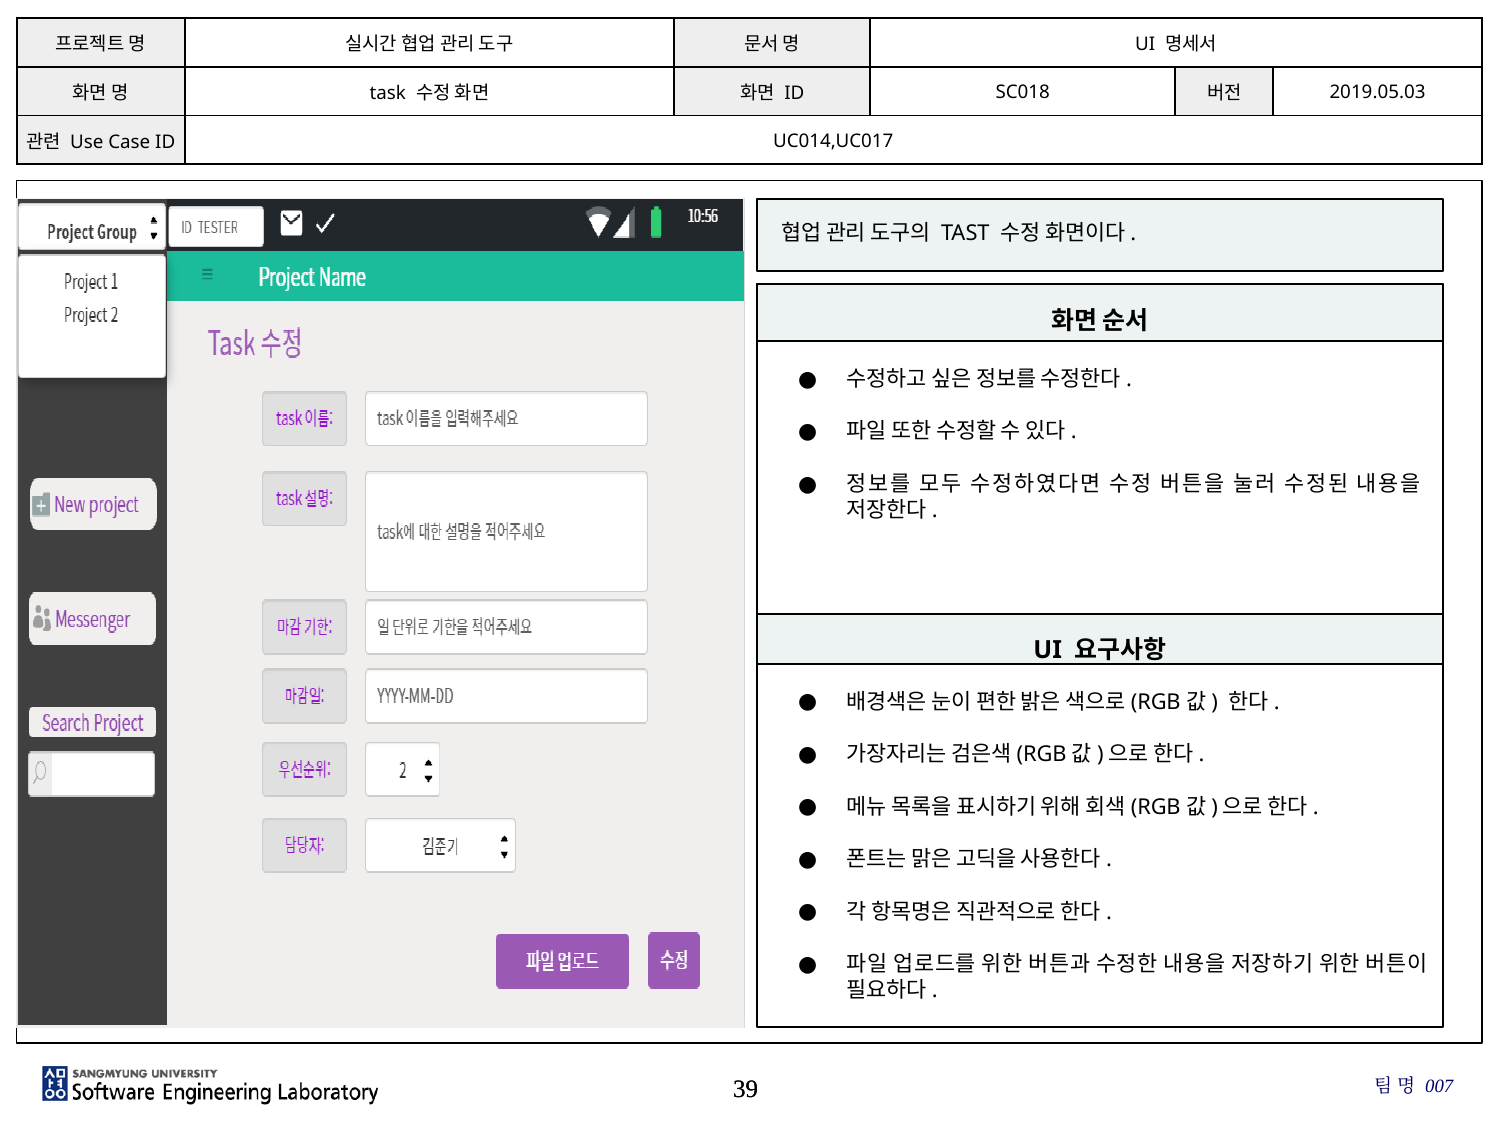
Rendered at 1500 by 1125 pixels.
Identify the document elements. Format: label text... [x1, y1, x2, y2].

table_cell 화면 명 [18, 68, 184, 115]
table_header 문서 명 [675, 19, 869, 66]
text_box 협업 관리 도구의 TAST 수정 화면이다. [756, 198, 1444, 271]
table_cell 2019.05.03 [1274, 68, 1481, 115]
text_box 배경색은 눈이 편한 밝은 색으로(RGB값) 한다. 가장자리는 검은색(RGB값)으로 한다. 메뉴 목록을 표시하기 위해 회색(RGB값)으로 한다. 폰트는 맑은 고딕을 사용한다. 각 항목명은 직관적으로 한다. 파일 업로드를 위한 버튼과 수정한 내용을 저장하기 위한 버튼이 필요하다. [756, 663, 1444, 1028]
table_cell task 수정 화면 [186, 68, 673, 115]
table_cell 관련 Use Case ID [18, 116, 184, 163]
picture [42, 1066, 382, 1106]
table_cell 버전 [1176, 68, 1272, 115]
text_box UI 요구사항 [756, 621, 1444, 663]
table_header 프로젝트 명 [18, 19, 184, 66]
table_cell UC014,UC017 [186, 116, 1481, 163]
footer 팀 명 007 [994, 1060, 1454, 1110]
table_header 실시간 협업 관리 도구 [186, 19, 673, 66]
table_cell SC018 [871, 68, 1174, 115]
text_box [756, 283, 1444, 615]
picture [16, 198, 745, 1028]
table_header UI 명세서 [871, 19, 1481, 66]
table_cell 화면 ID [675, 68, 869, 115]
